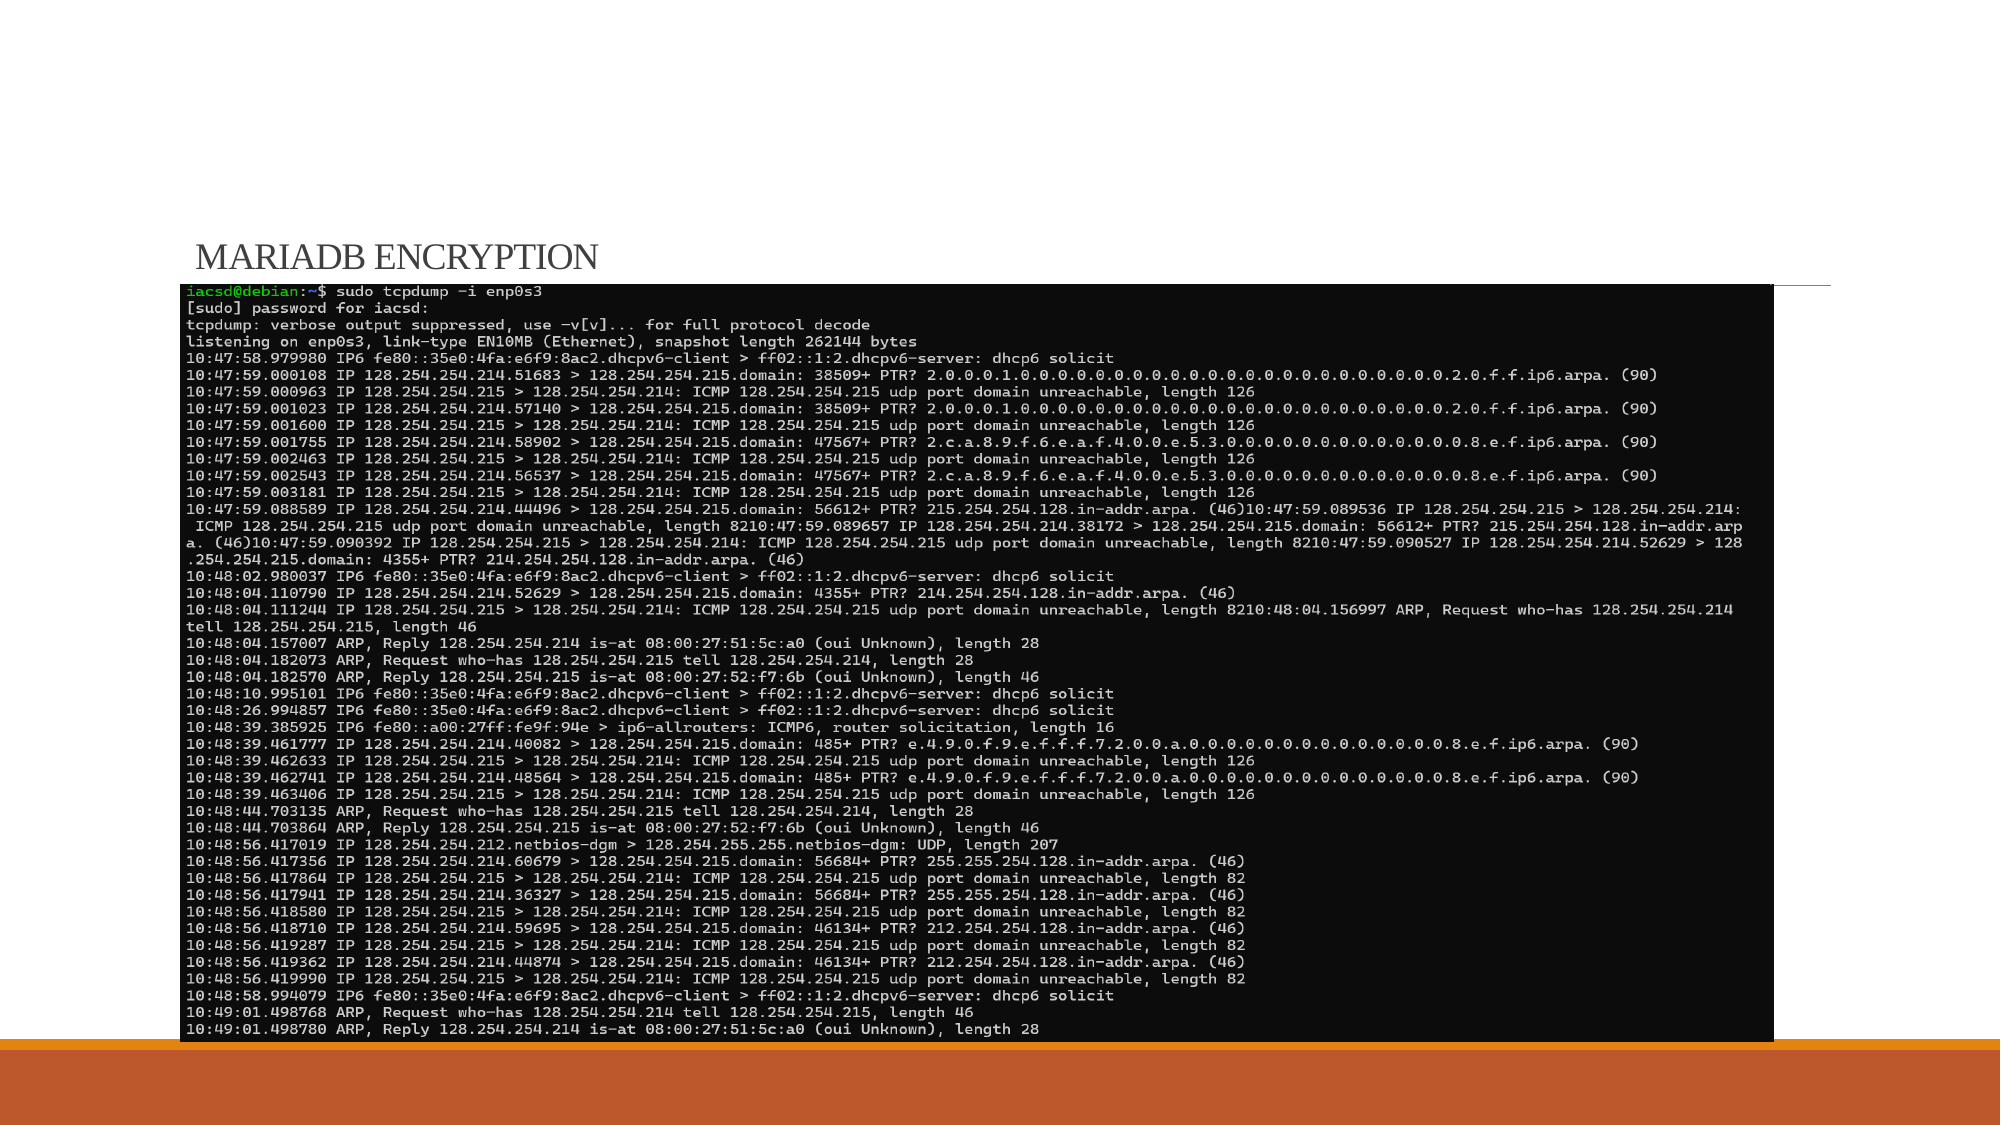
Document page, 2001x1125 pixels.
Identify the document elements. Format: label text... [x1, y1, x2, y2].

title MARIADB ENCRYPTION [180, 47, 1830, 285]
picture [179, 284, 1775, 1043]
